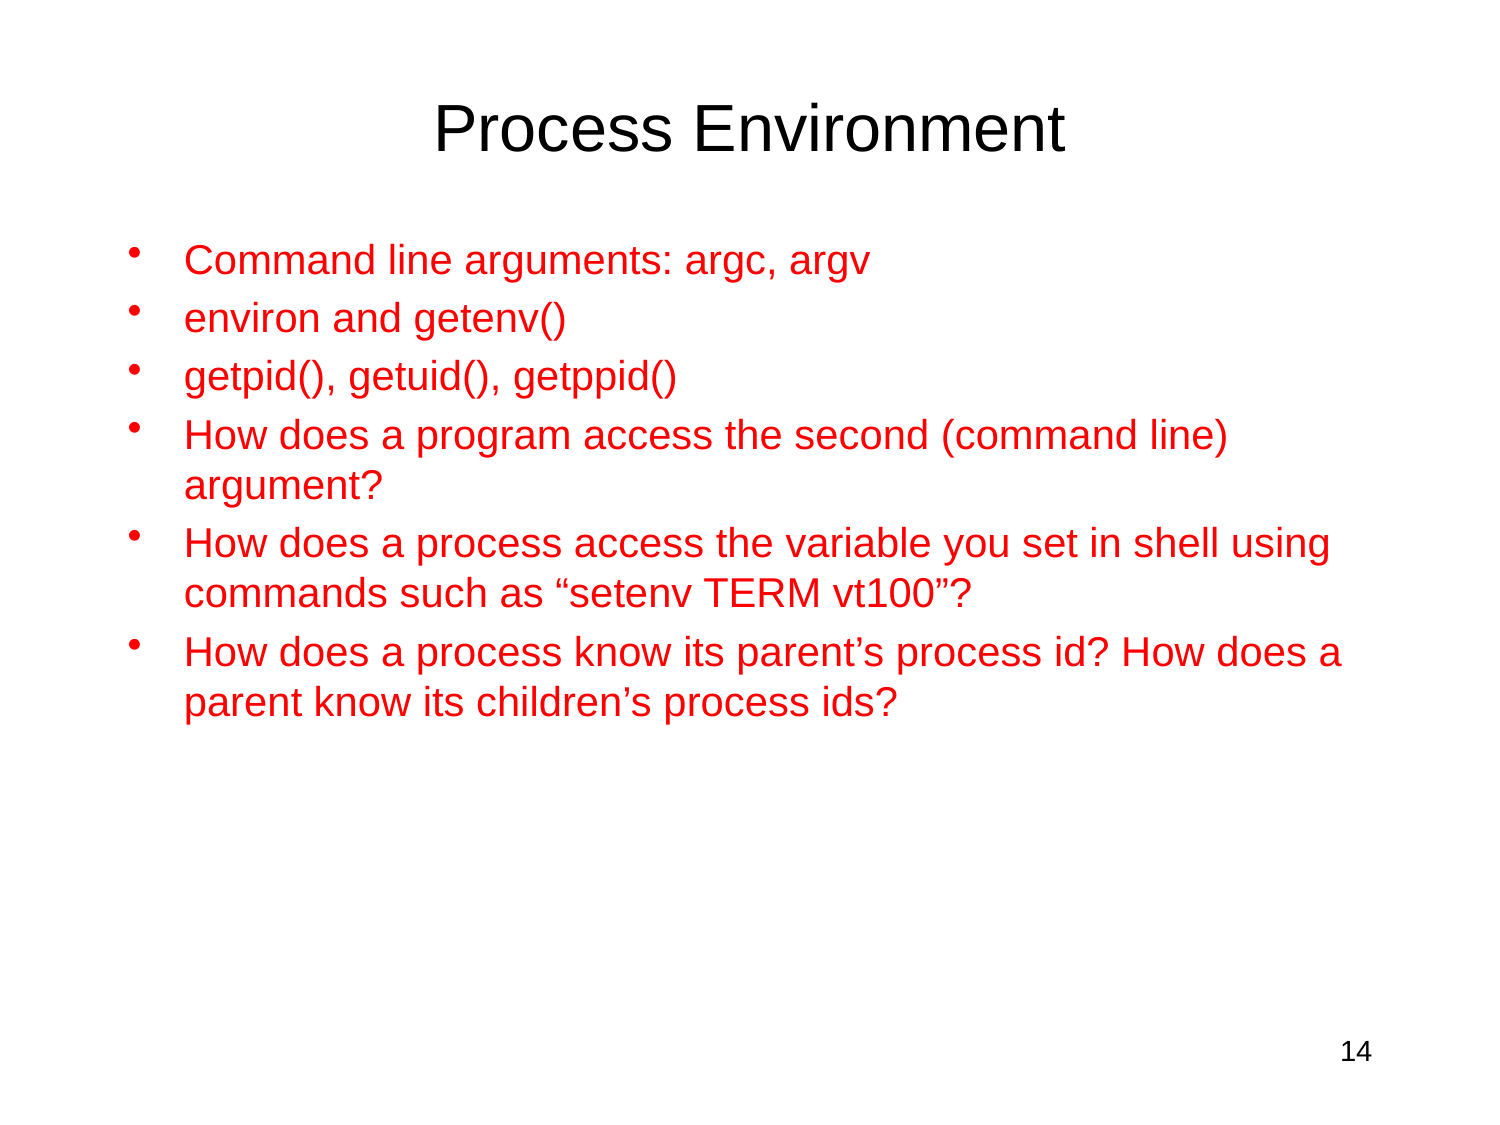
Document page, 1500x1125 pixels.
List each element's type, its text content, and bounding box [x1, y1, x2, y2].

title Process Environment [112, 62, 1388, 188]
list Command line arguments: argc, argv environ and getenv() getpid(), getuid(), getppid() How does a program access the second (command line) argument? How does a process access the variable you set in shell using commands such as “setenv TERM vt100”? How does a process know its parent’s process id? How does a parent know its children’s process ids? [112, 224, 1388, 1000]
slide_number 14 [1074, 1024, 1388, 1101]
